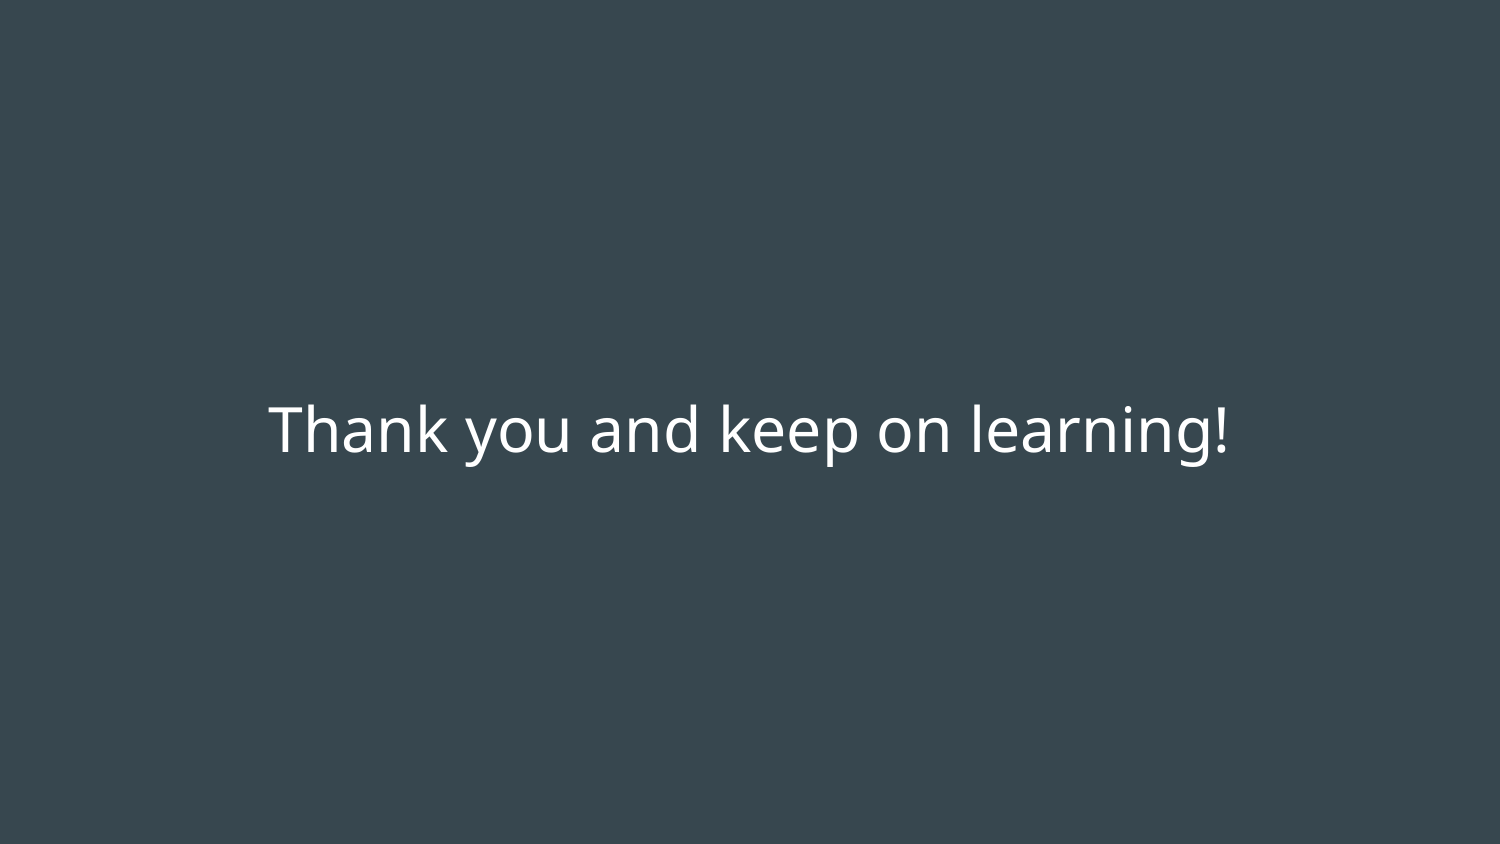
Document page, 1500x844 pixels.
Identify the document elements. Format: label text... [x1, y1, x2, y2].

title Thank you and keep on learning! [51, 374, 1449, 469]
